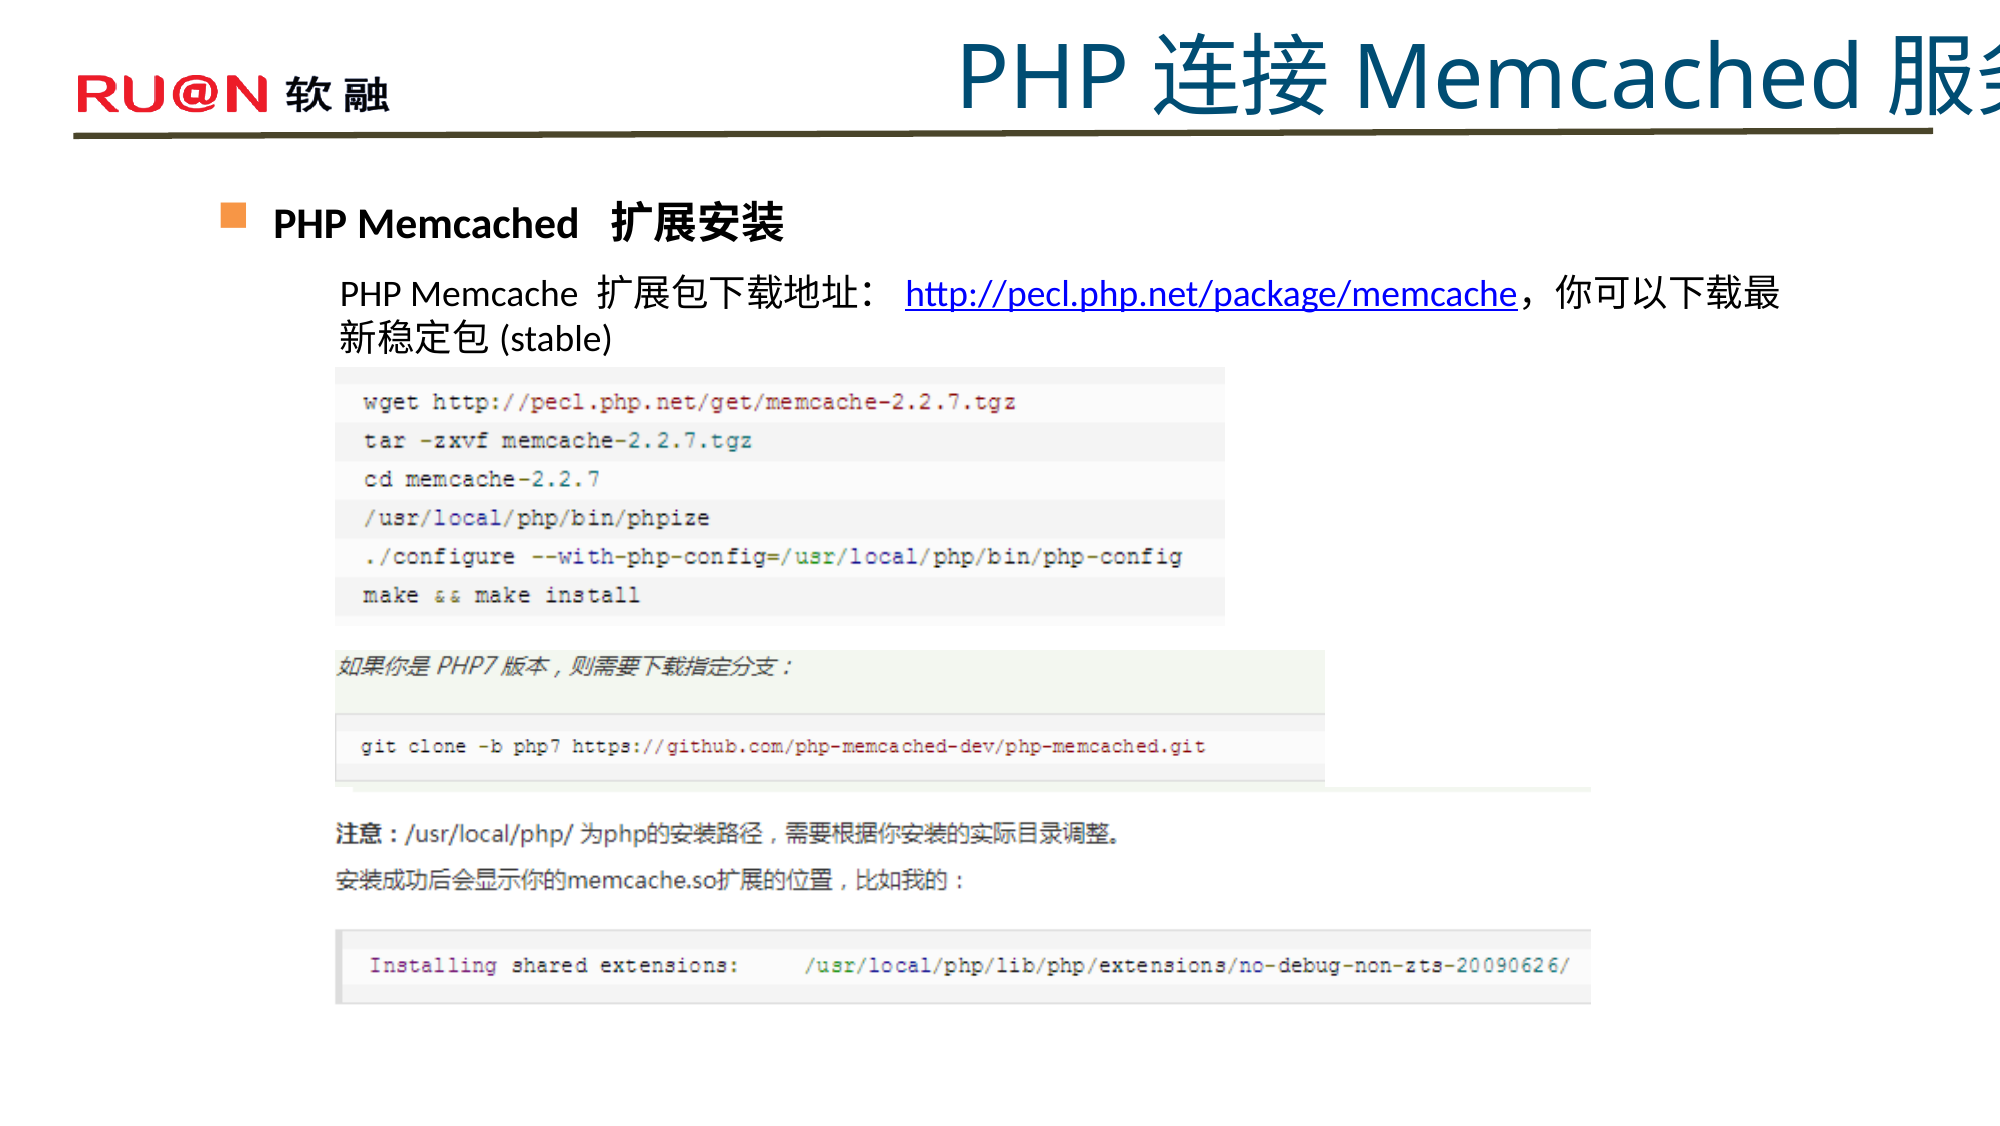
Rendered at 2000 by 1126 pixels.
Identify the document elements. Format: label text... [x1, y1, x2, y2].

picture [77, 74, 392, 113]
picture [335, 366, 1226, 626]
text_box PHP Memcached 扩展安装 [202, 187, 800, 255]
picture [325, 649, 1591, 1026]
text_box PHP Memcache 扩展包下载地址：http://pecl.php.net/package/memcache，你可以下载最新稳定包(stable) [325, 261, 1800, 366]
text_box PHP连接Memcached服务 [955, 37, 2000, 136]
